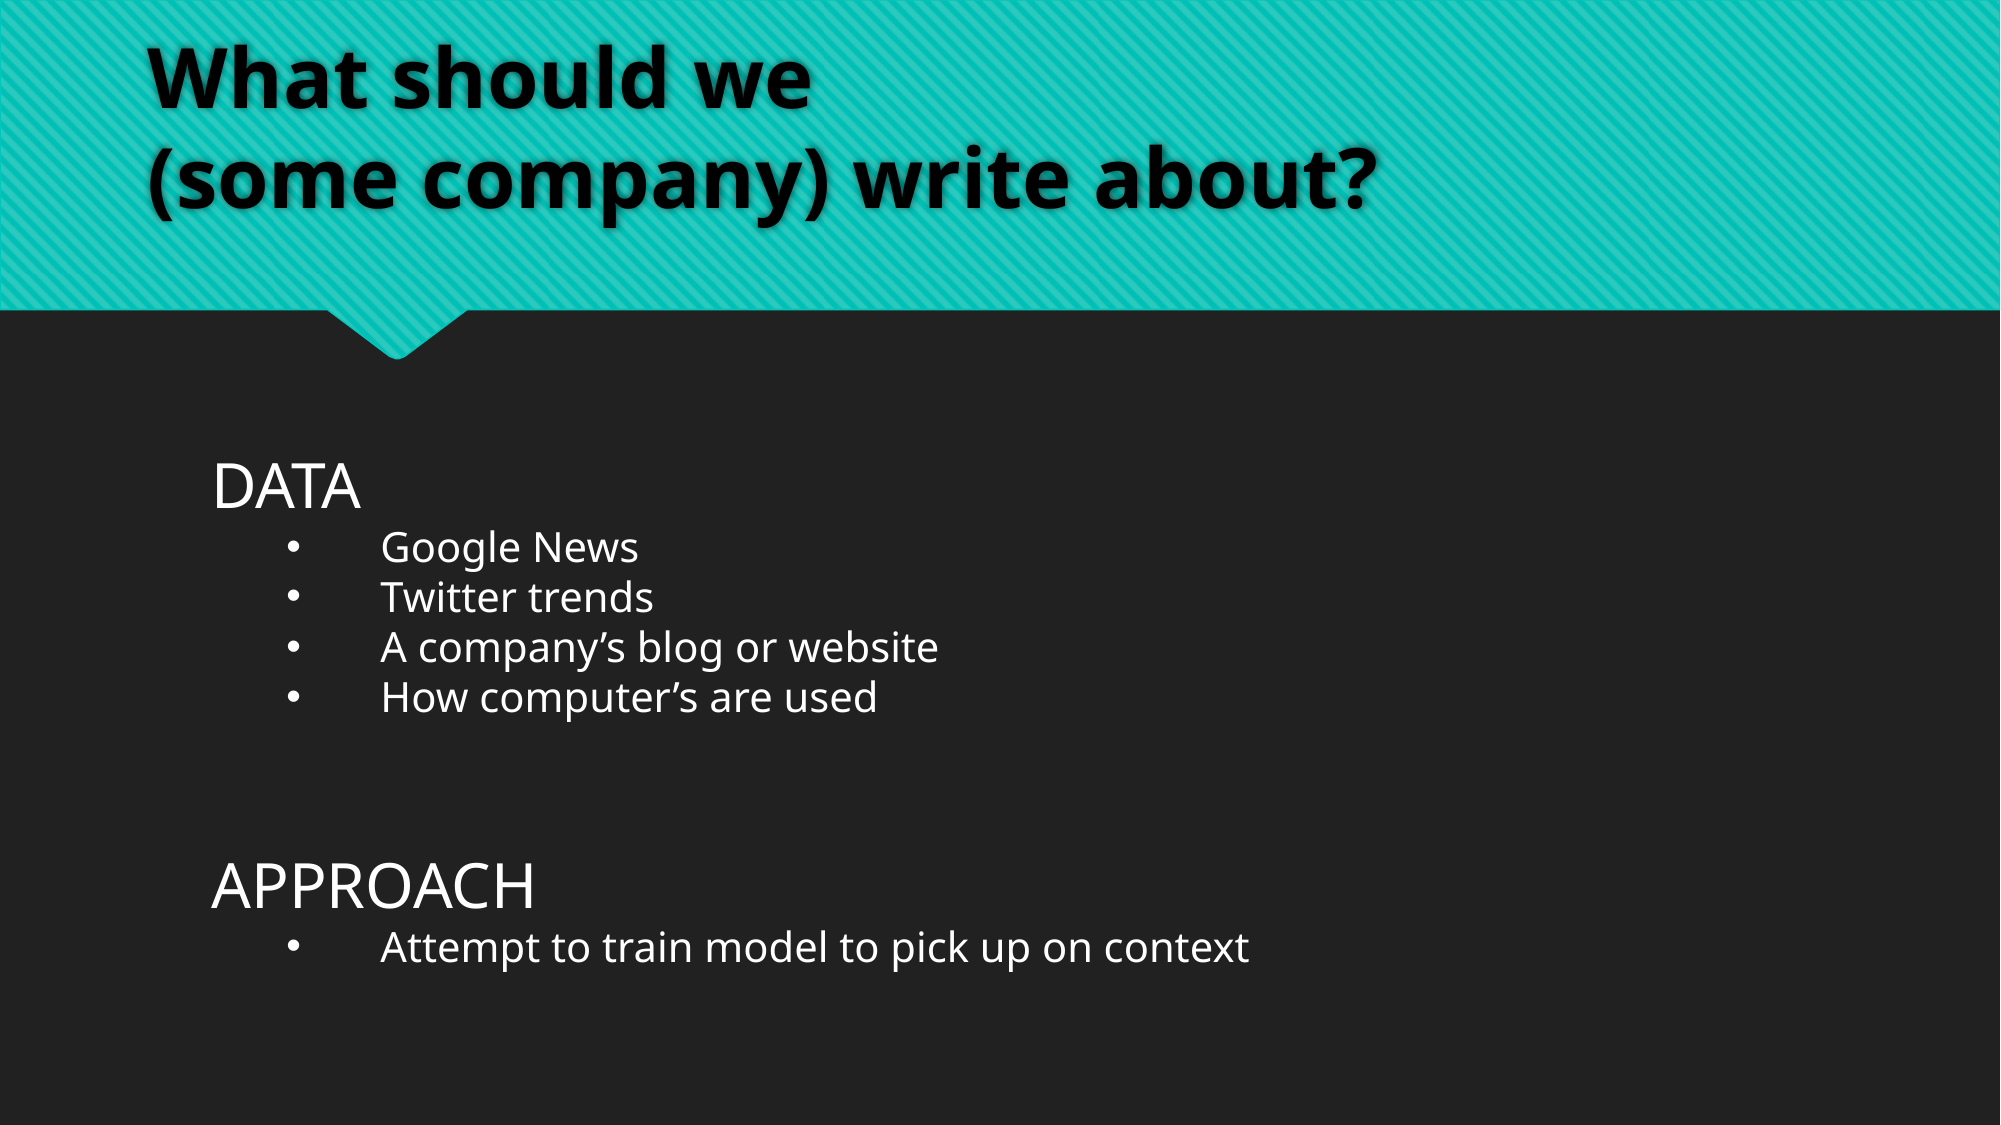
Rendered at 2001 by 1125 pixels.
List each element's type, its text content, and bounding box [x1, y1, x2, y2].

title What should we (some company) write about? [132, 73, 1868, 233]
text_box DATA Google News Twitter trends A company’s blog or website How computer’s are used APPROACH Attempt to train model to pick up on context [196, 438, 1834, 1053]
